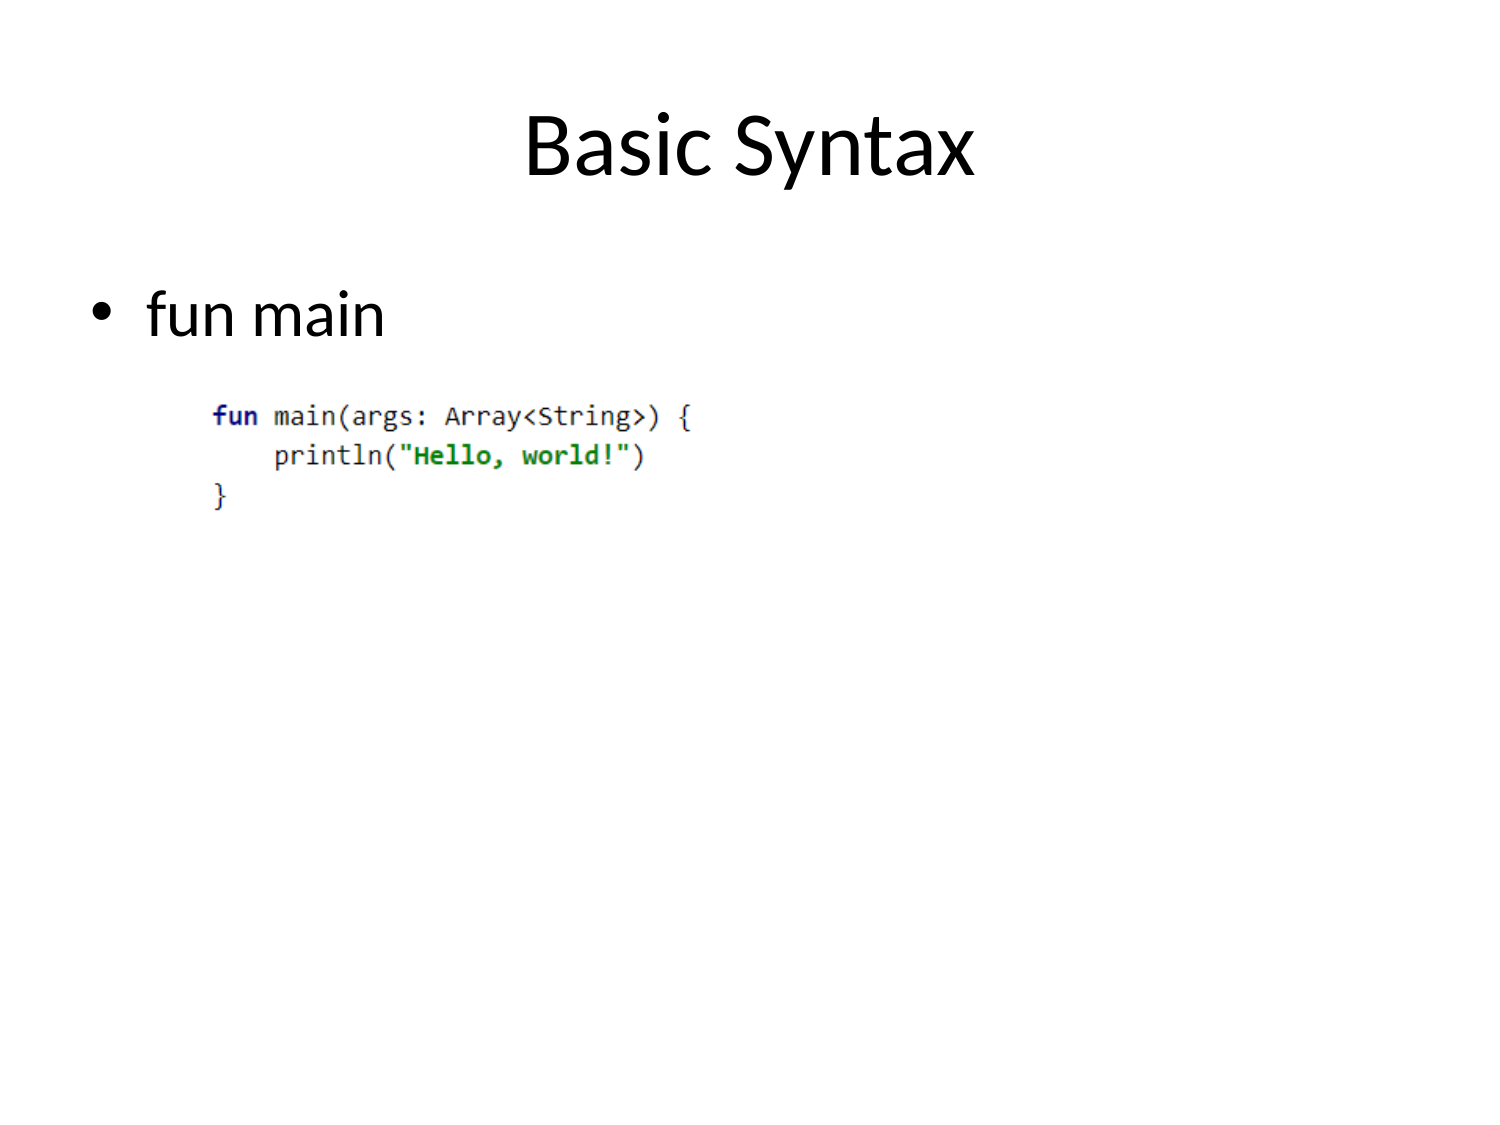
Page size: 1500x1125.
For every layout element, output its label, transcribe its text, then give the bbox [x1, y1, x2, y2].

picture [206, 396, 695, 526]
title Basic Syntax [75, 45, 1425, 233]
list fun main [75, 262, 1425, 1005]
